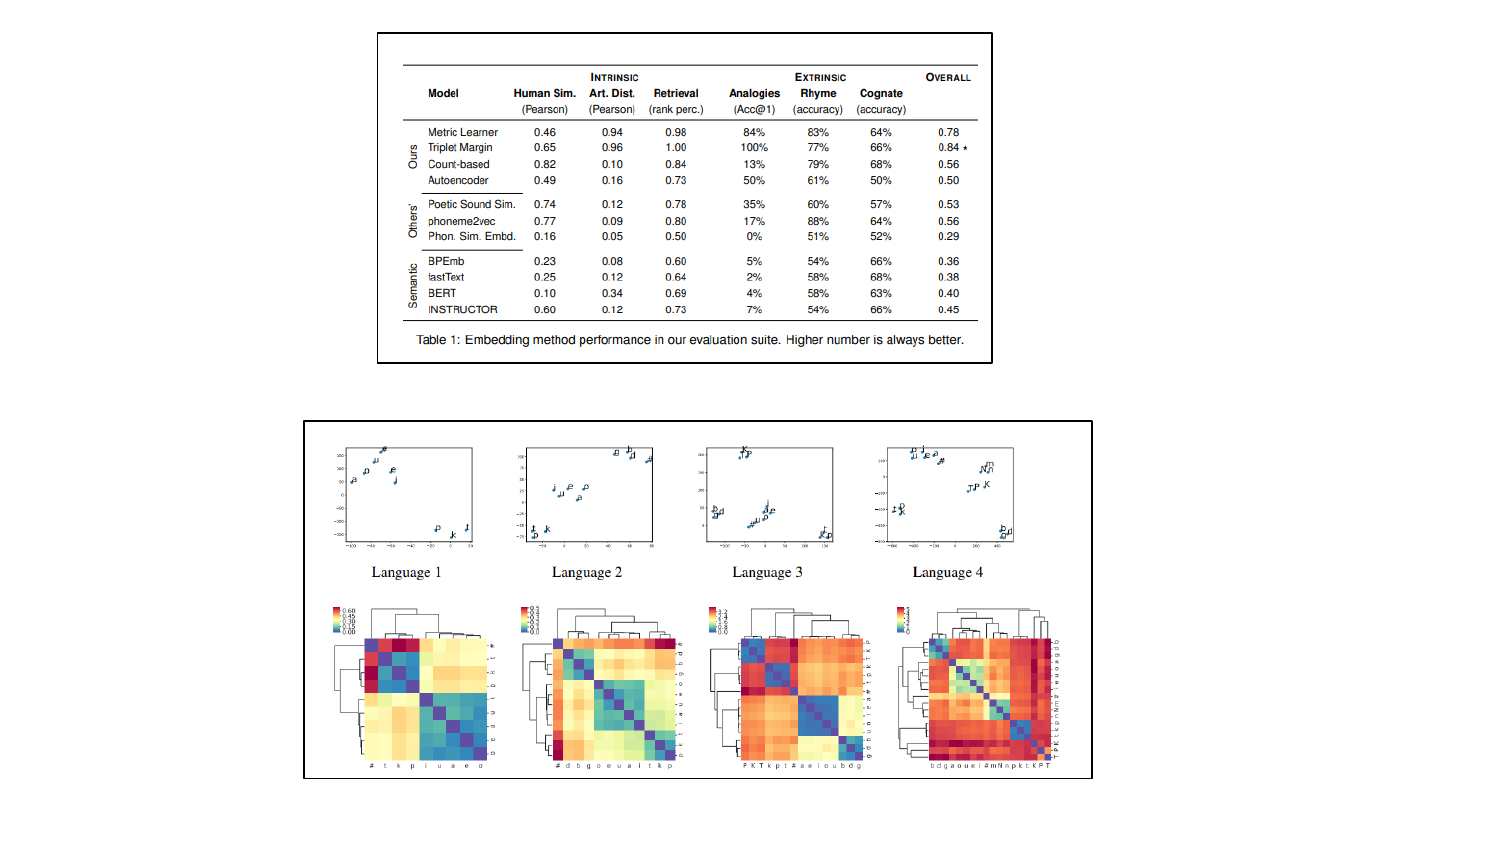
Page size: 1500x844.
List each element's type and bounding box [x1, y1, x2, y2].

picture [378, 33, 992, 363]
picture [304, 421, 1092, 779]
